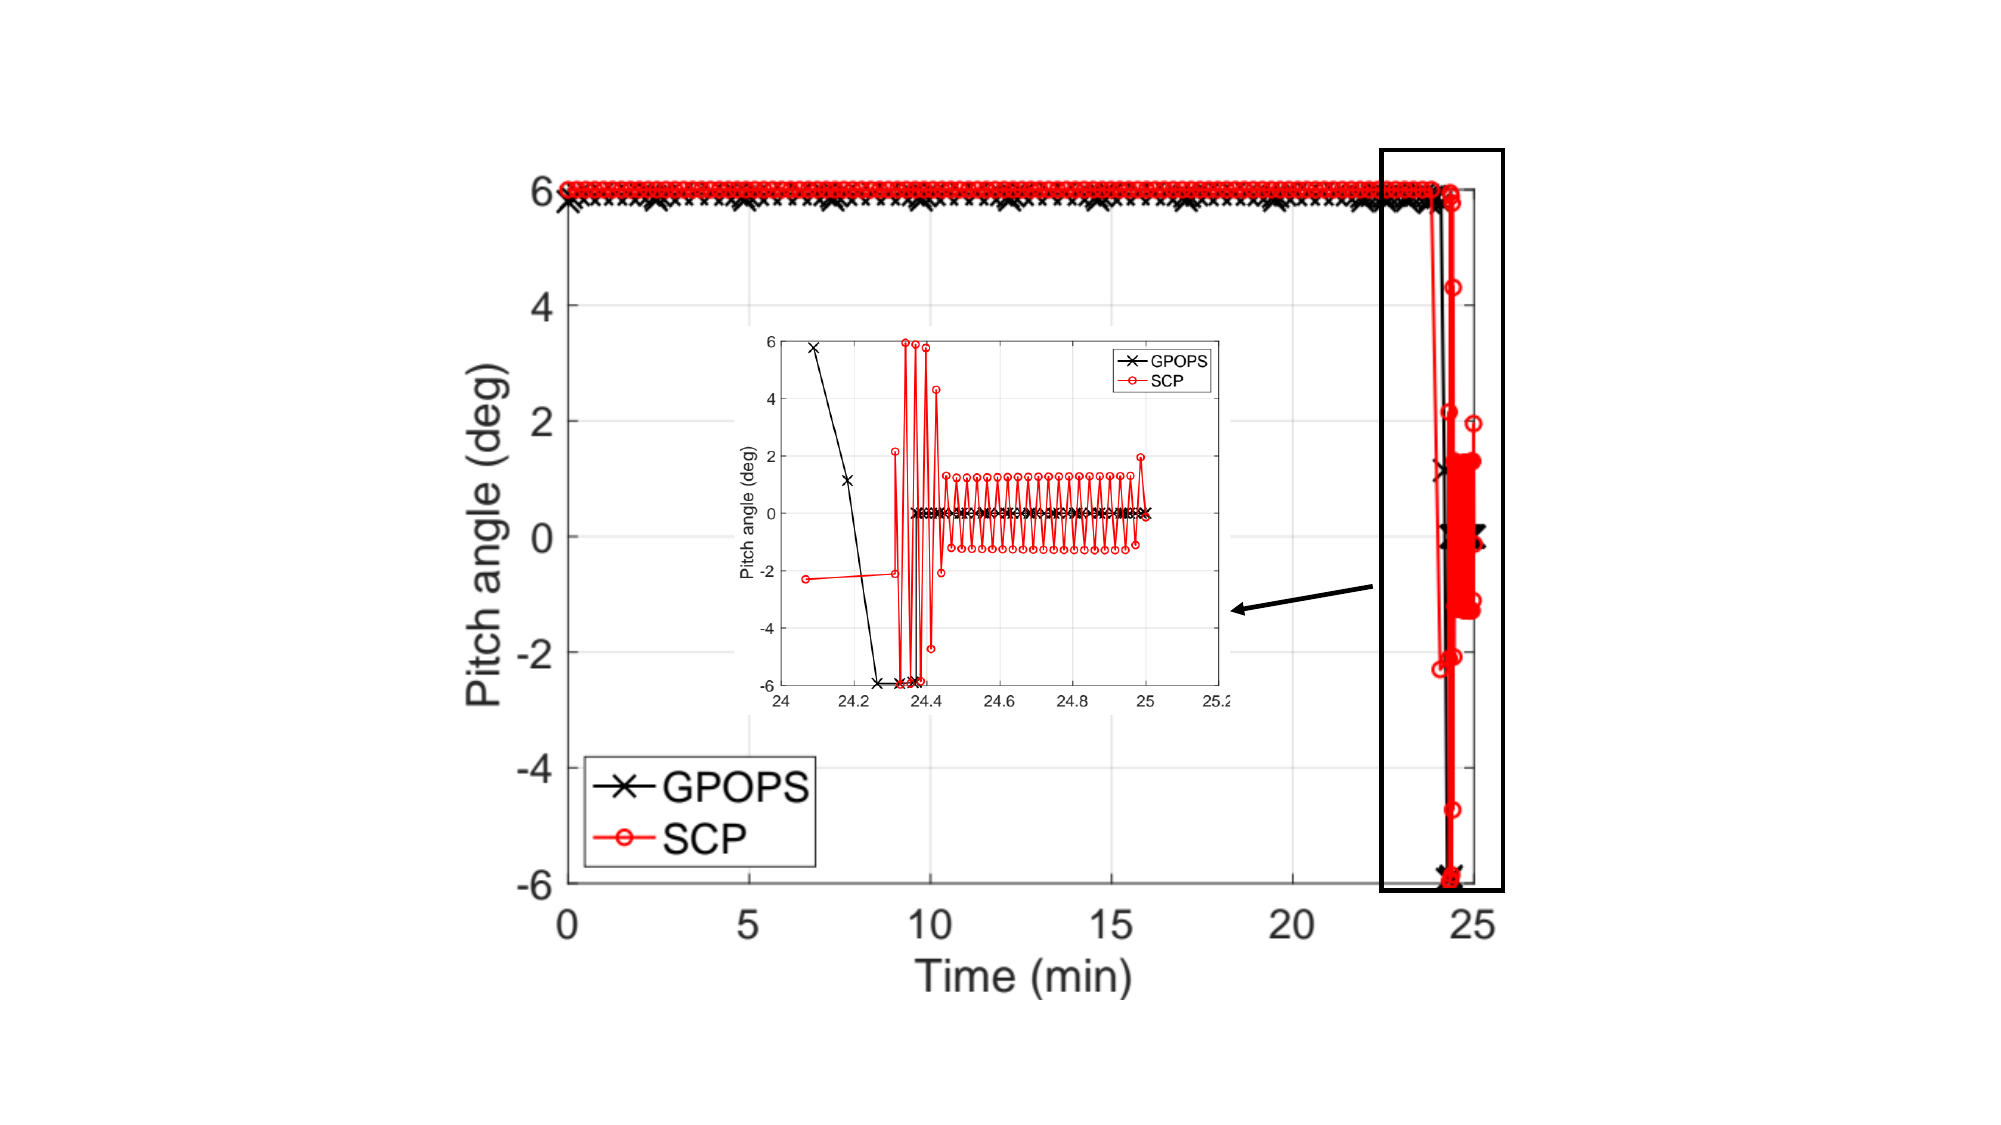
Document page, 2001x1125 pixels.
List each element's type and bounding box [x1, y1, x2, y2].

text_box [416, 124, 1584, 1001]
